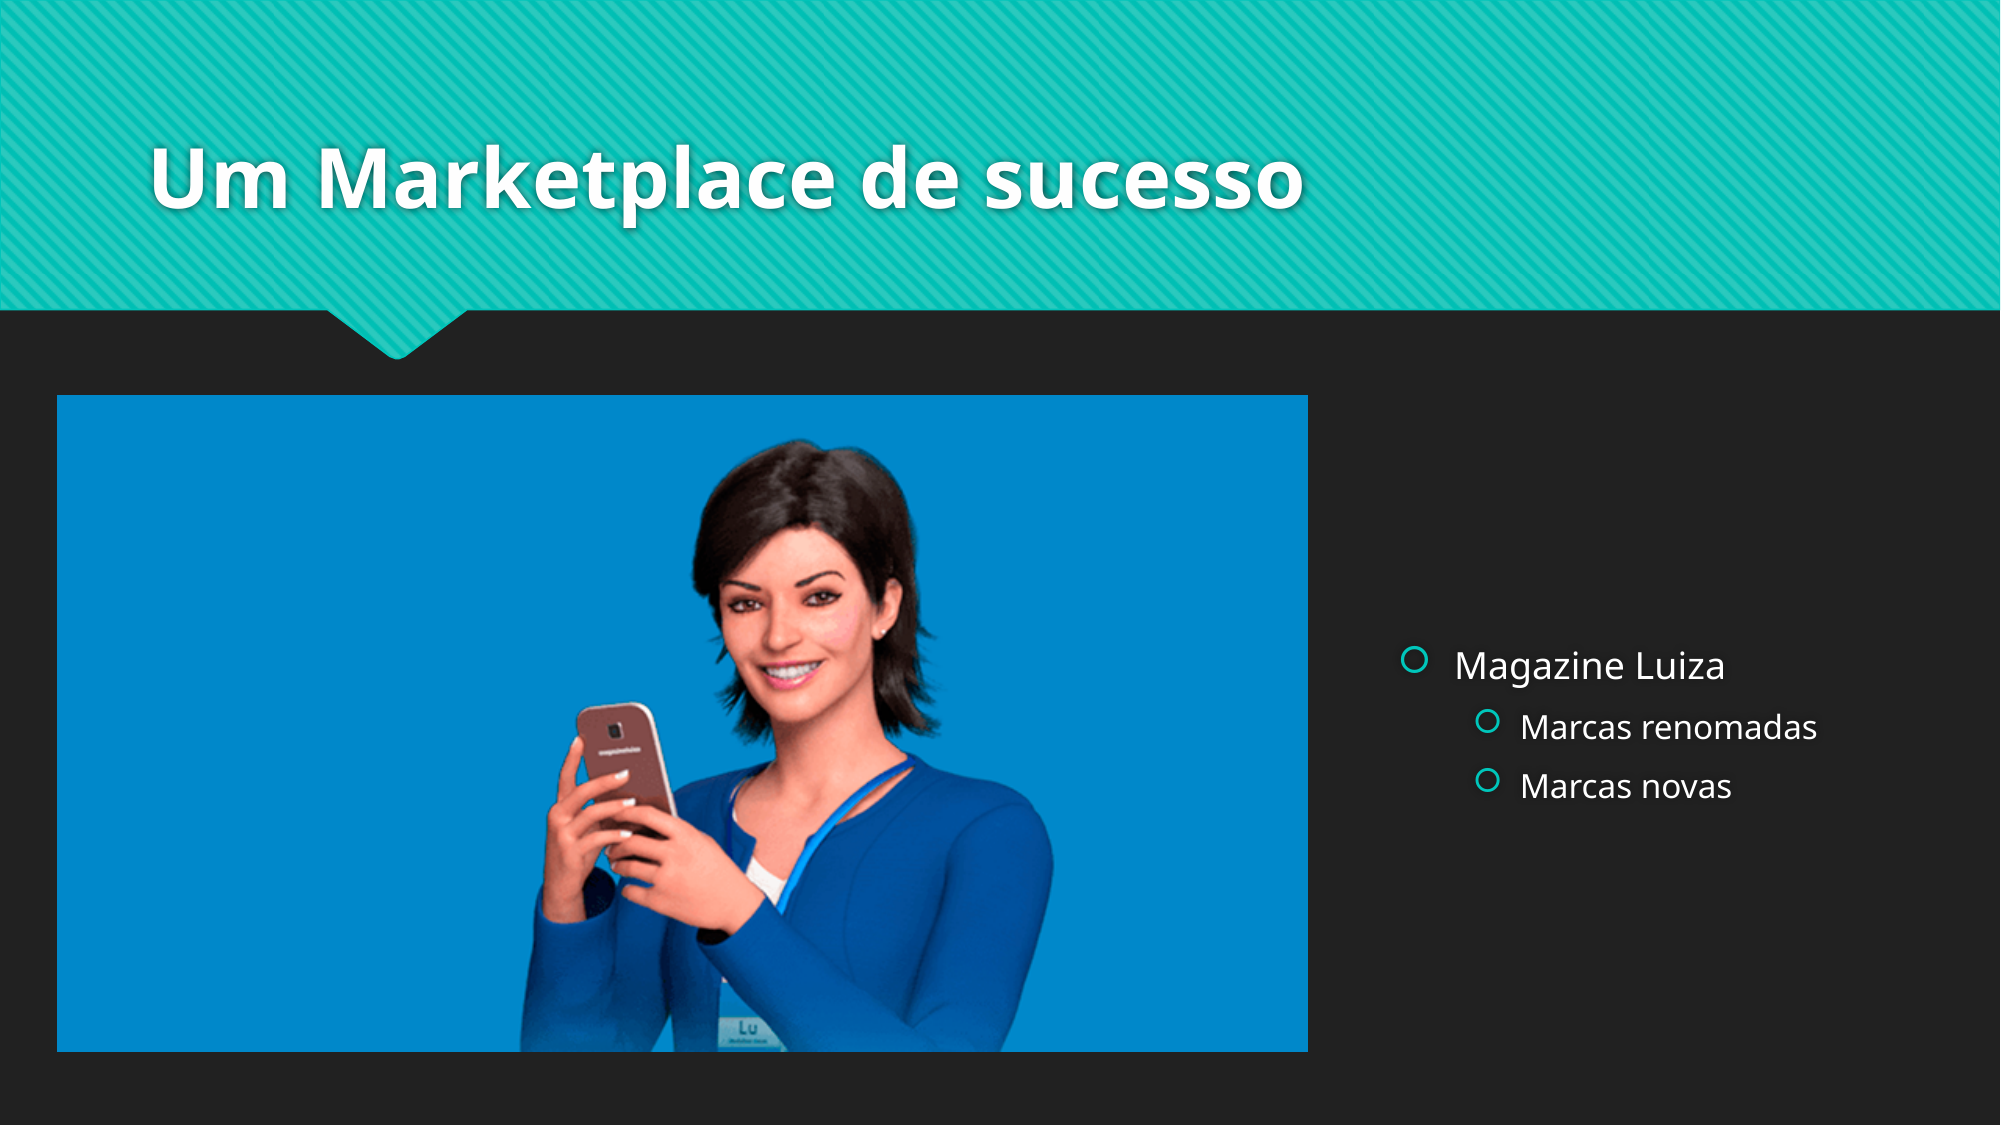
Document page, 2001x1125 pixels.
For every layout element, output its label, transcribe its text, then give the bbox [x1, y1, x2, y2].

title Um Marketplace de sucesso [132, 73, 1868, 233]
picture [522, 441, 1053, 1052]
list Magazine Luiza Marcas renomadas Marcas novas [1382, 425, 1943, 1022]
